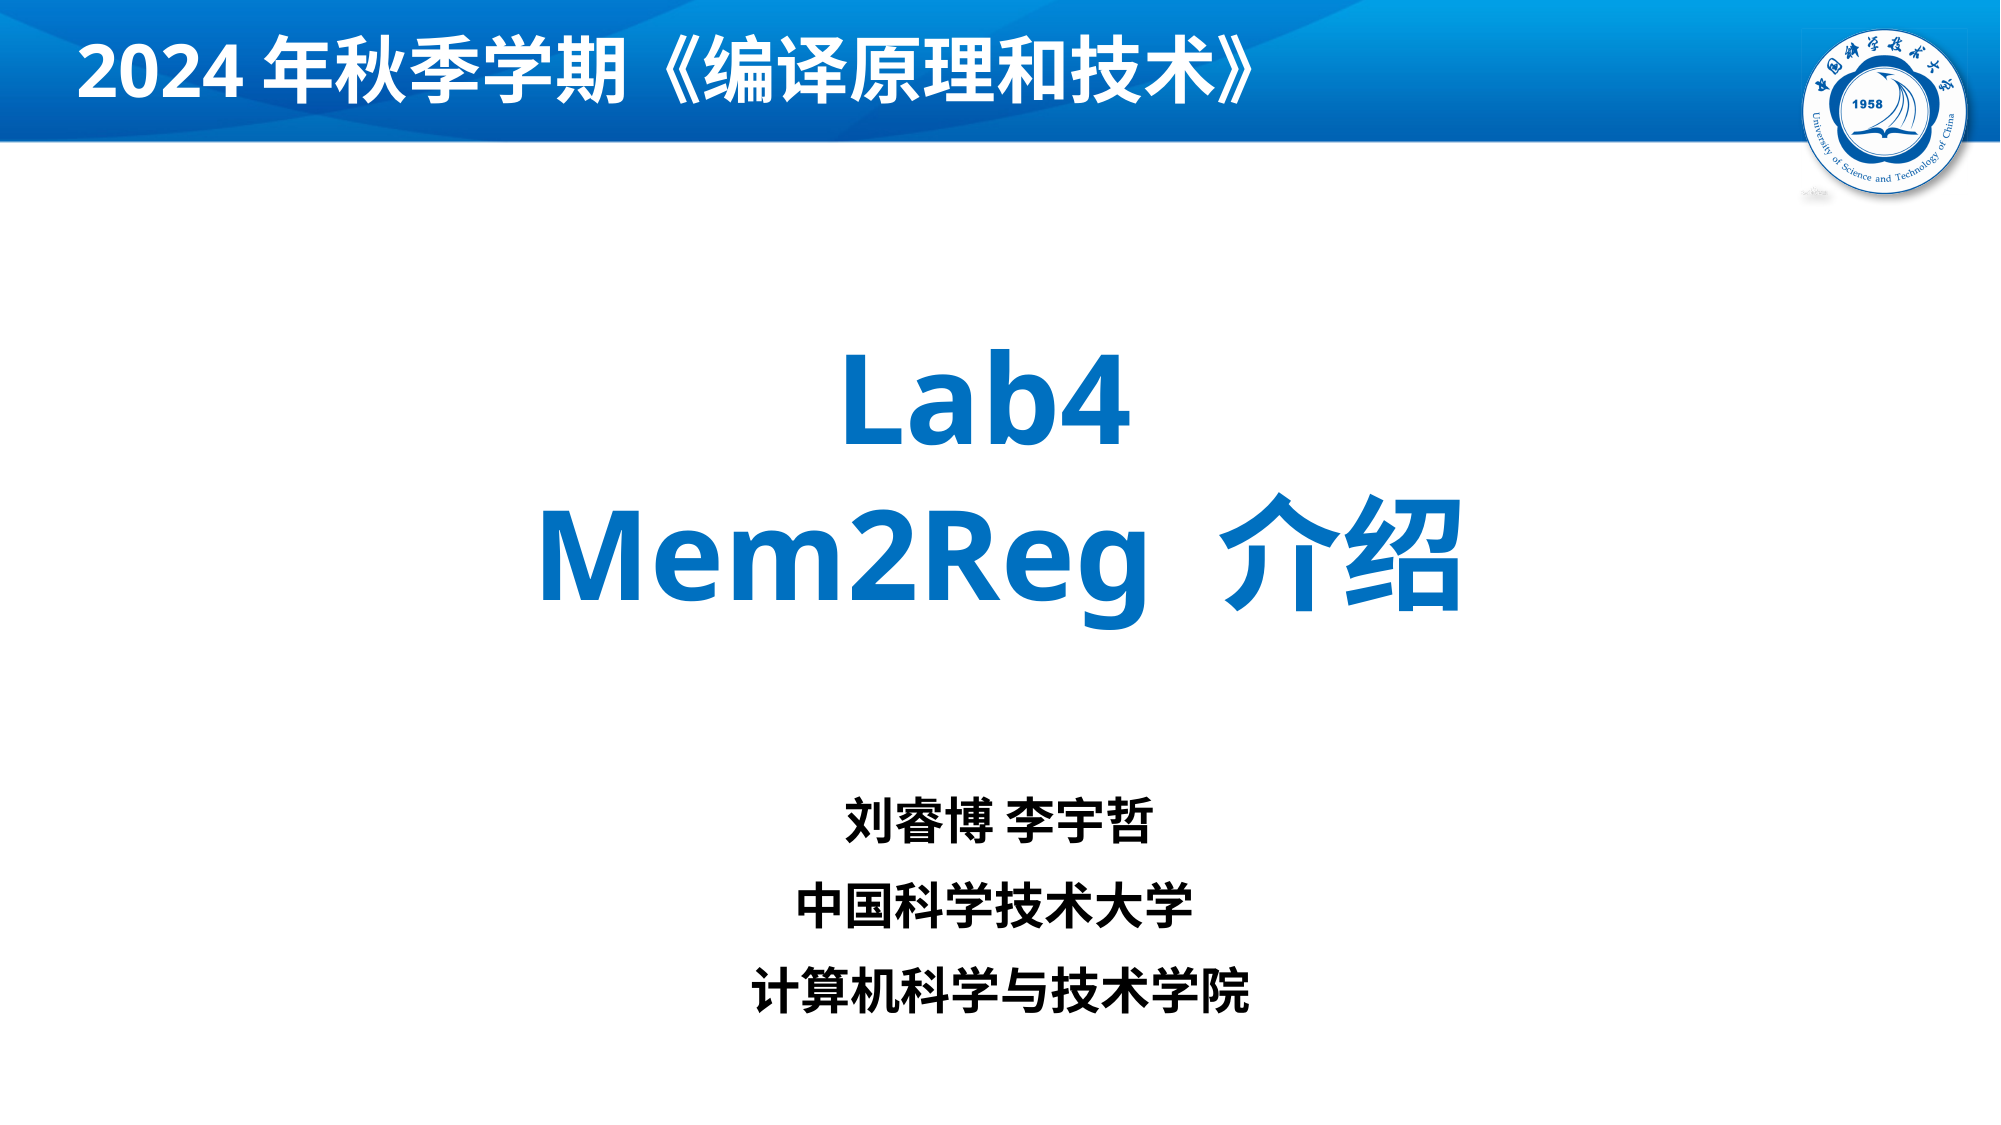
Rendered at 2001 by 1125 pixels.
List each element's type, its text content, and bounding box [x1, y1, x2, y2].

list 刘睿博 李宇哲 中国科学技术大学 计算机科学与技术学院 [249, 635, 1750, 1048]
picture [0, 0, 2000, 204]
list Lab4 Mem2Reg 介绍 [249, 243, 1750, 635]
list 2024年秋季学期《编译原理和技术》 [61, 26, 1313, 124]
